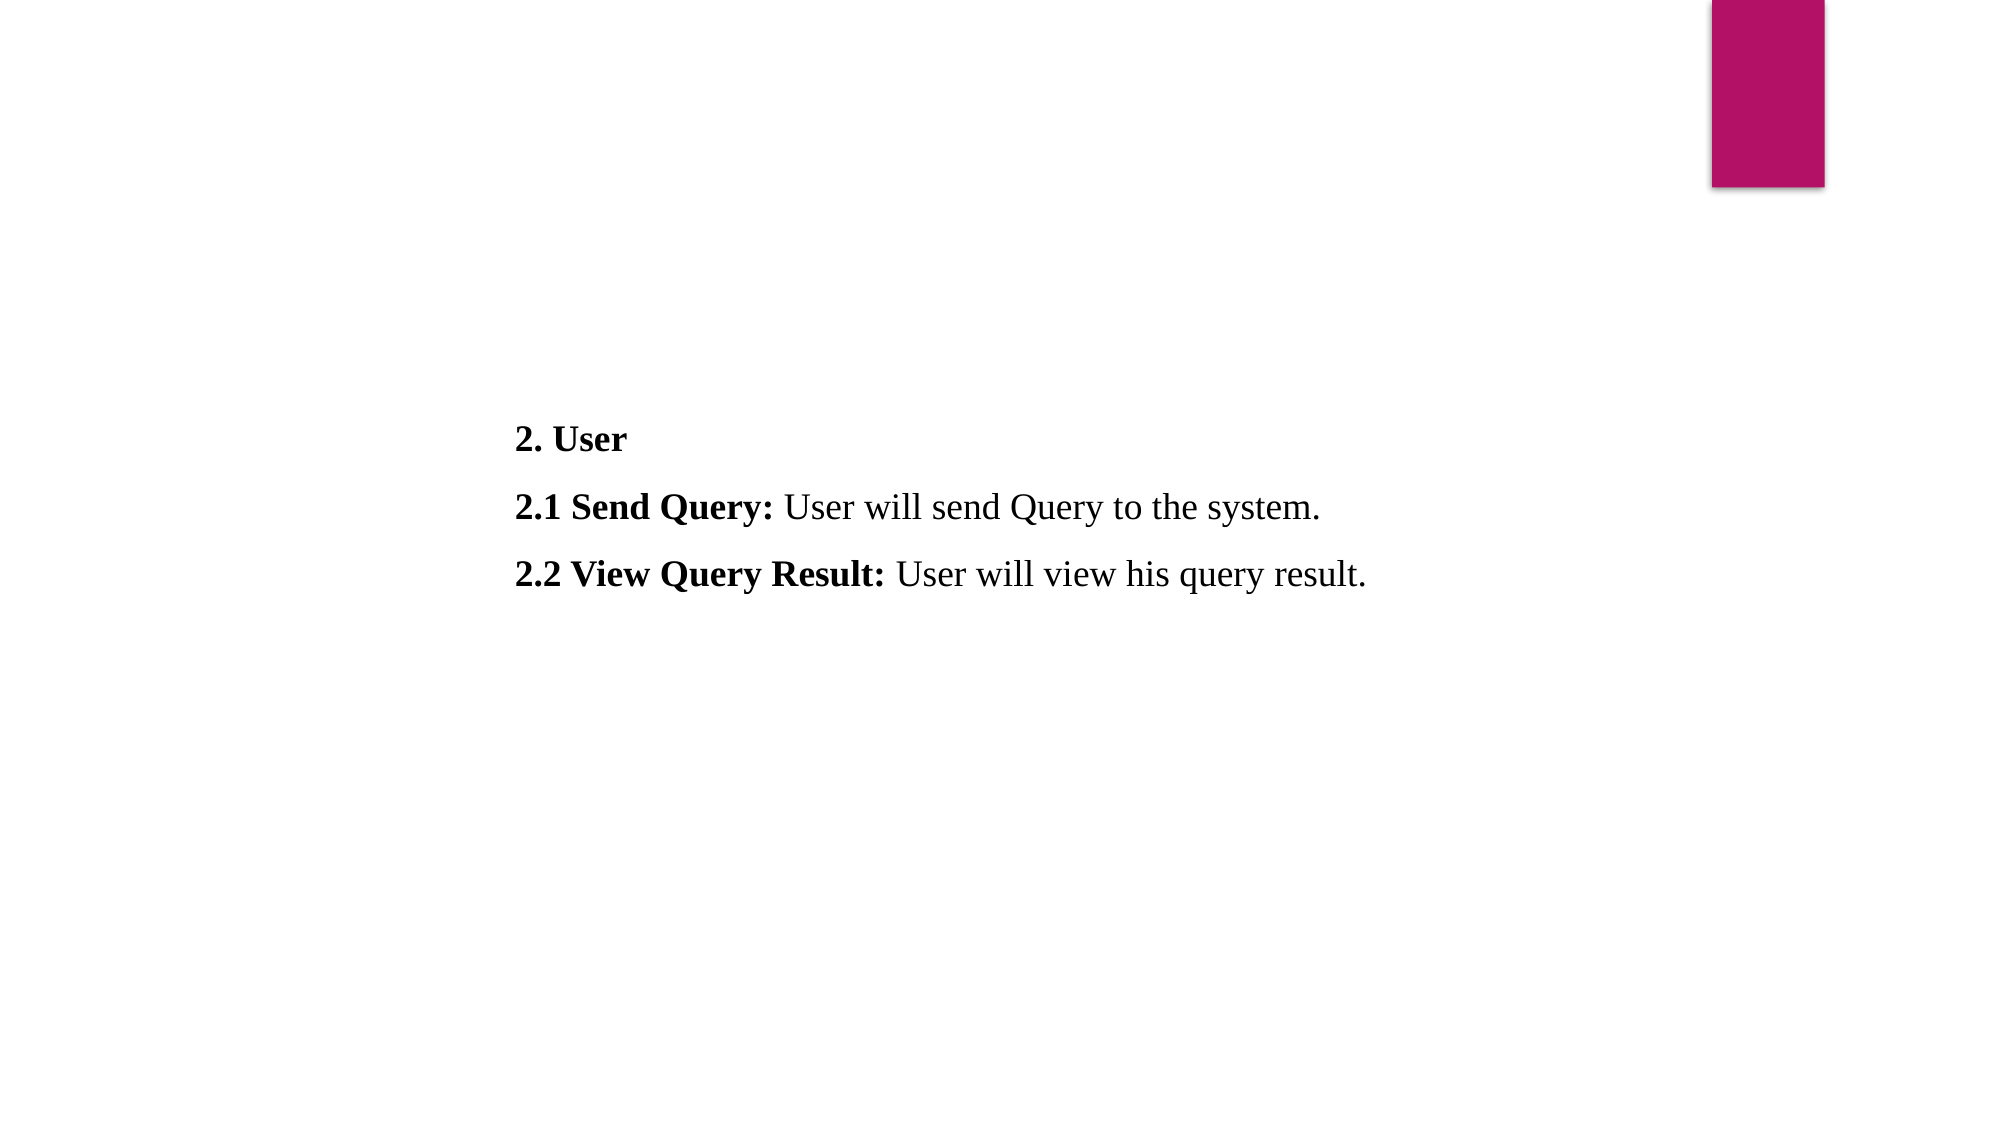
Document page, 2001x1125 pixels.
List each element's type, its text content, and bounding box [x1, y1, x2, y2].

text_box 2. User 2.1 Send Query: User will send Query to the system. 2.2 View Query Result: User will view his query result. [500, 384, 1500, 602]
